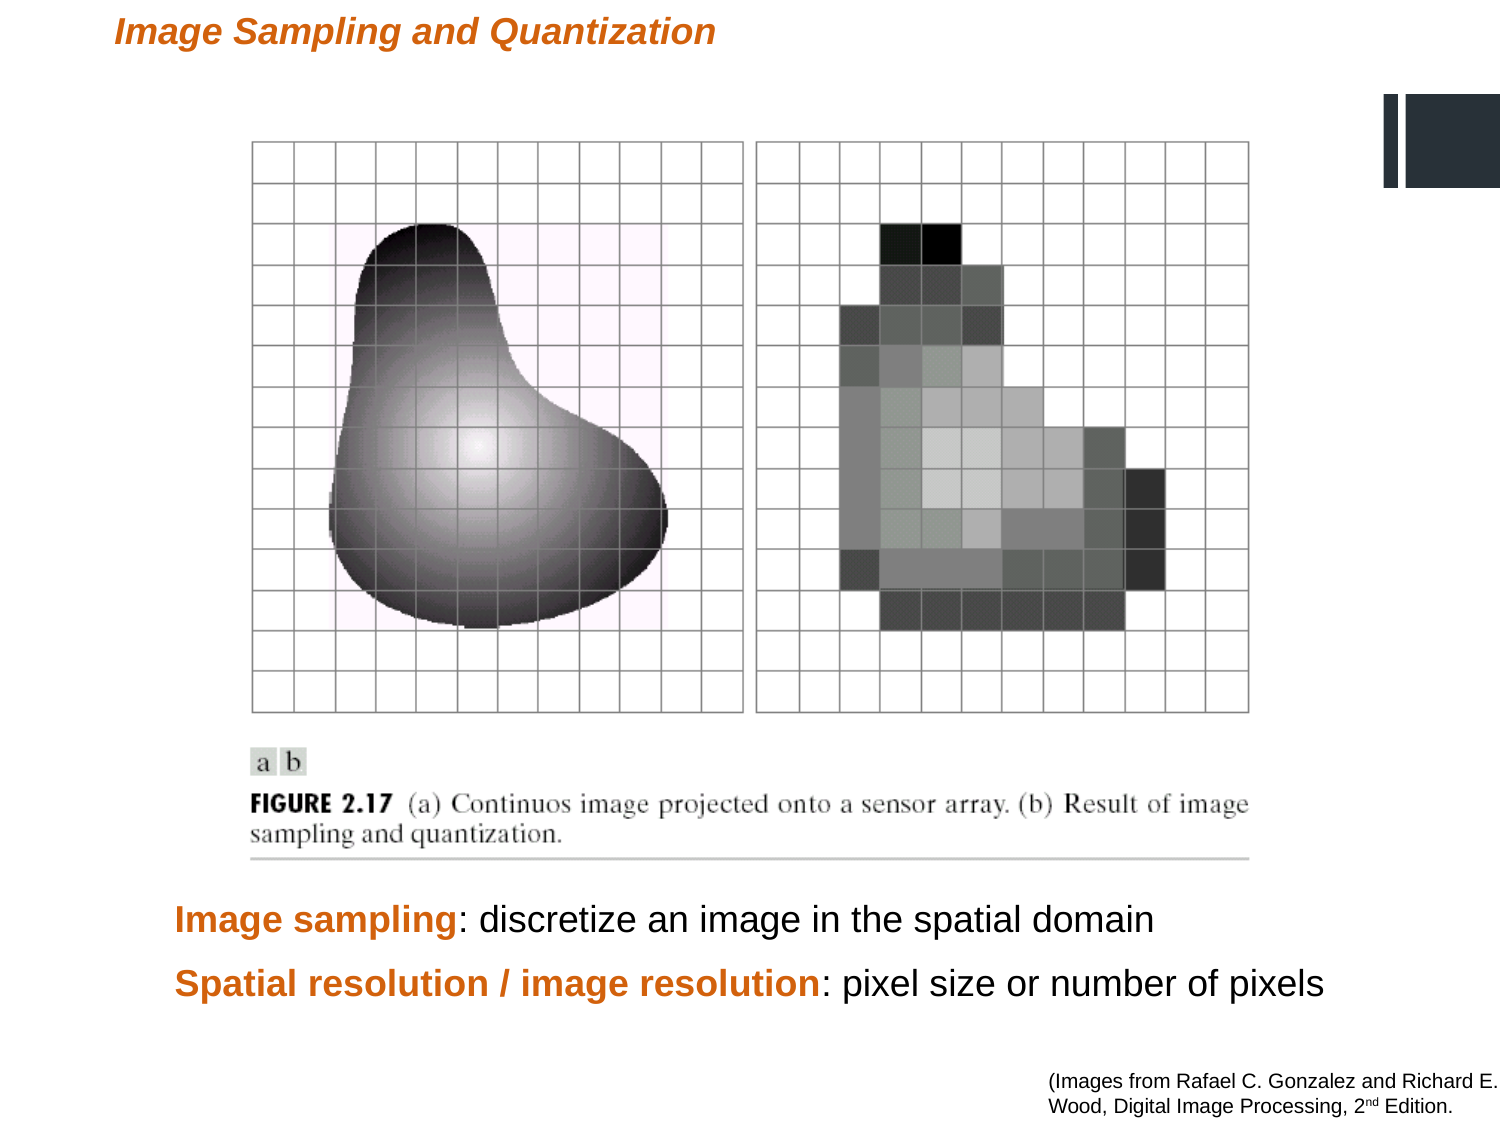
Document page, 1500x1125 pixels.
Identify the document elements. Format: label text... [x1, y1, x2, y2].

text_box (Images from Rafael C. Gonzalez and Richard E. Wood, Digital Image Processing, 2nd Edition. [1033, 1059, 1500, 1125]
text_box Image Sampling and Quantization [99, 0, 733, 60]
picture [243, 136, 1257, 866]
text_box Image sampling: discretize an image in the spatial domain Spatial resolution / image resolution: pixel size or number of pixels [159, 887, 1340, 1011]
